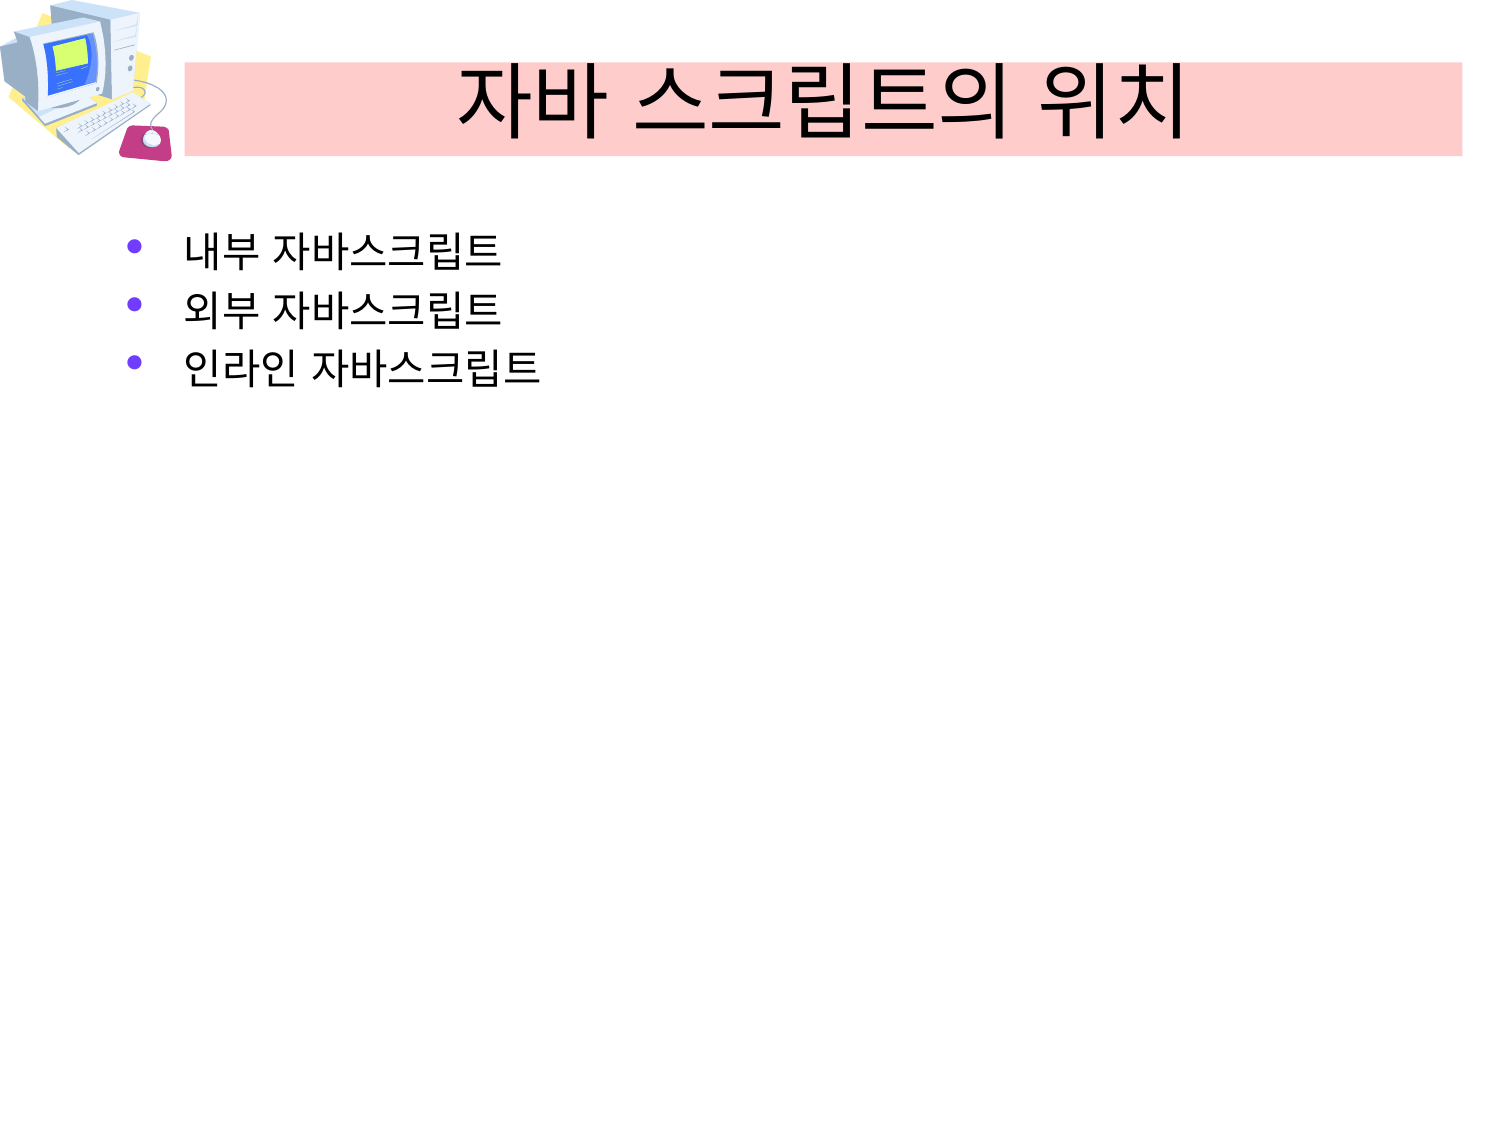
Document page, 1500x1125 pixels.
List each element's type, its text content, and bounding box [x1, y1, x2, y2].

title 자바 스크립트의 위치 [184, 62, 1463, 157]
list 내부 자바스크립트 외부 자바스크립트 인라인 자바스크립트 [112, 218, 1460, 900]
